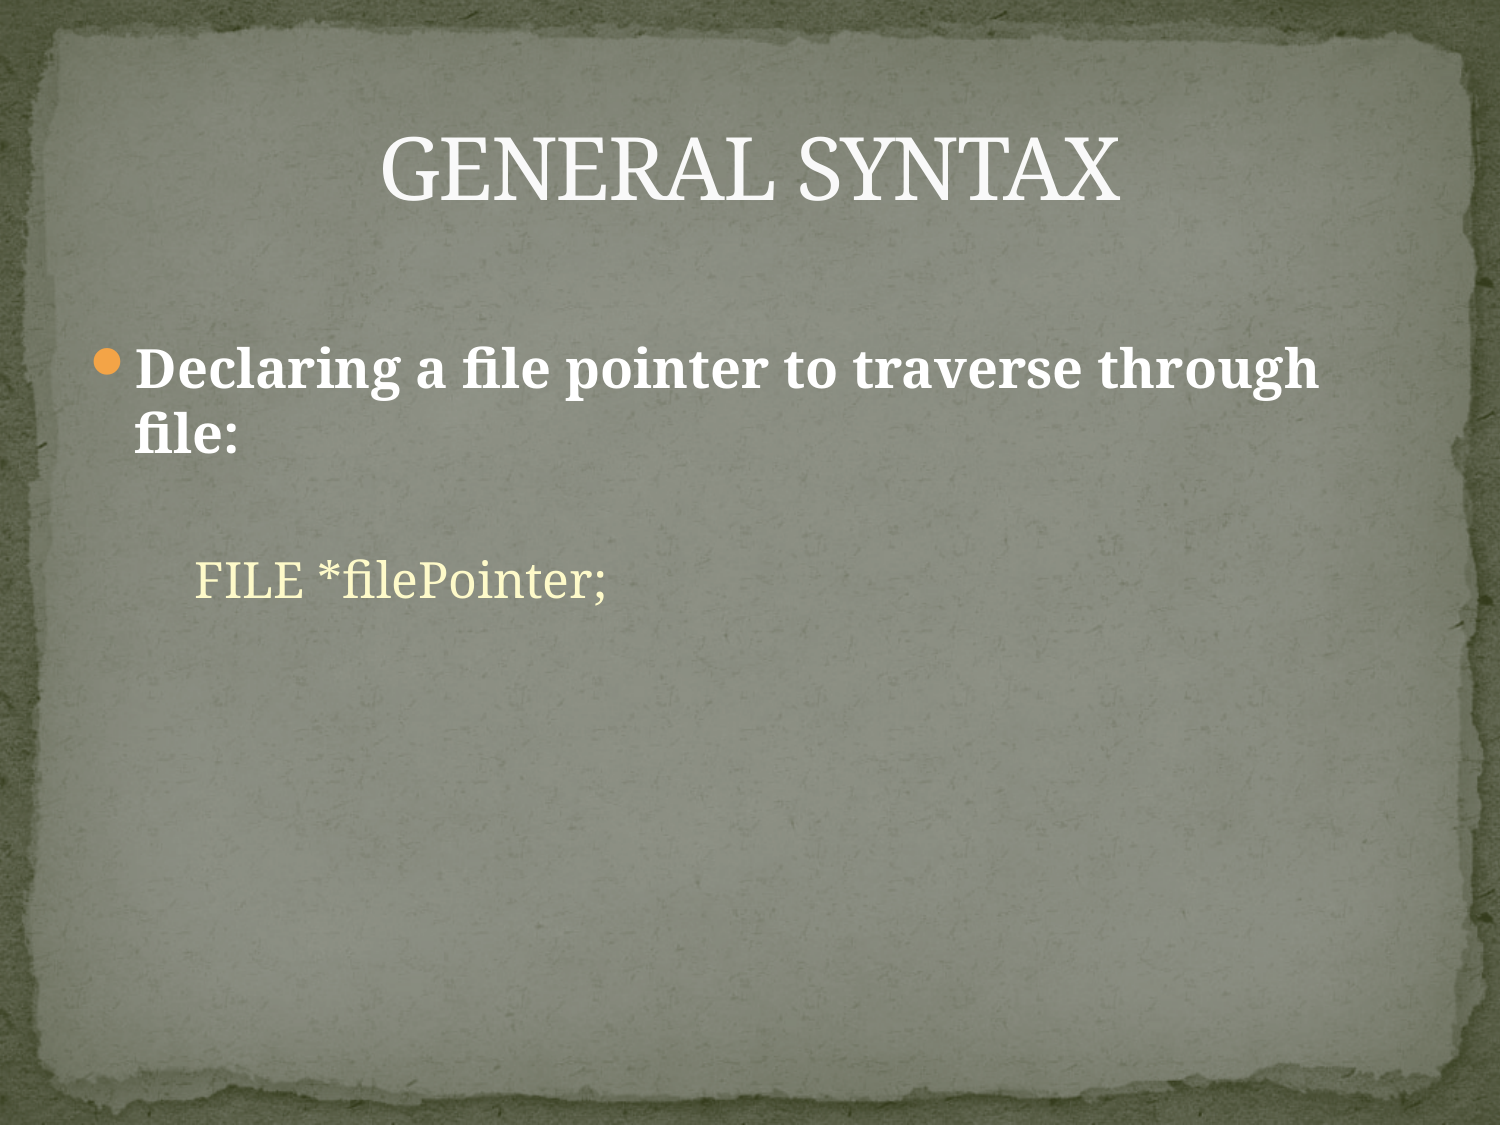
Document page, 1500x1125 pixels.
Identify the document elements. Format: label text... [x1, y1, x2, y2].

title GENERAL SYNTAX [74, 24, 1425, 225]
list Declaring a file pointer to traverse through file: FILE *filePointer; [75, 249, 1425, 1000]
